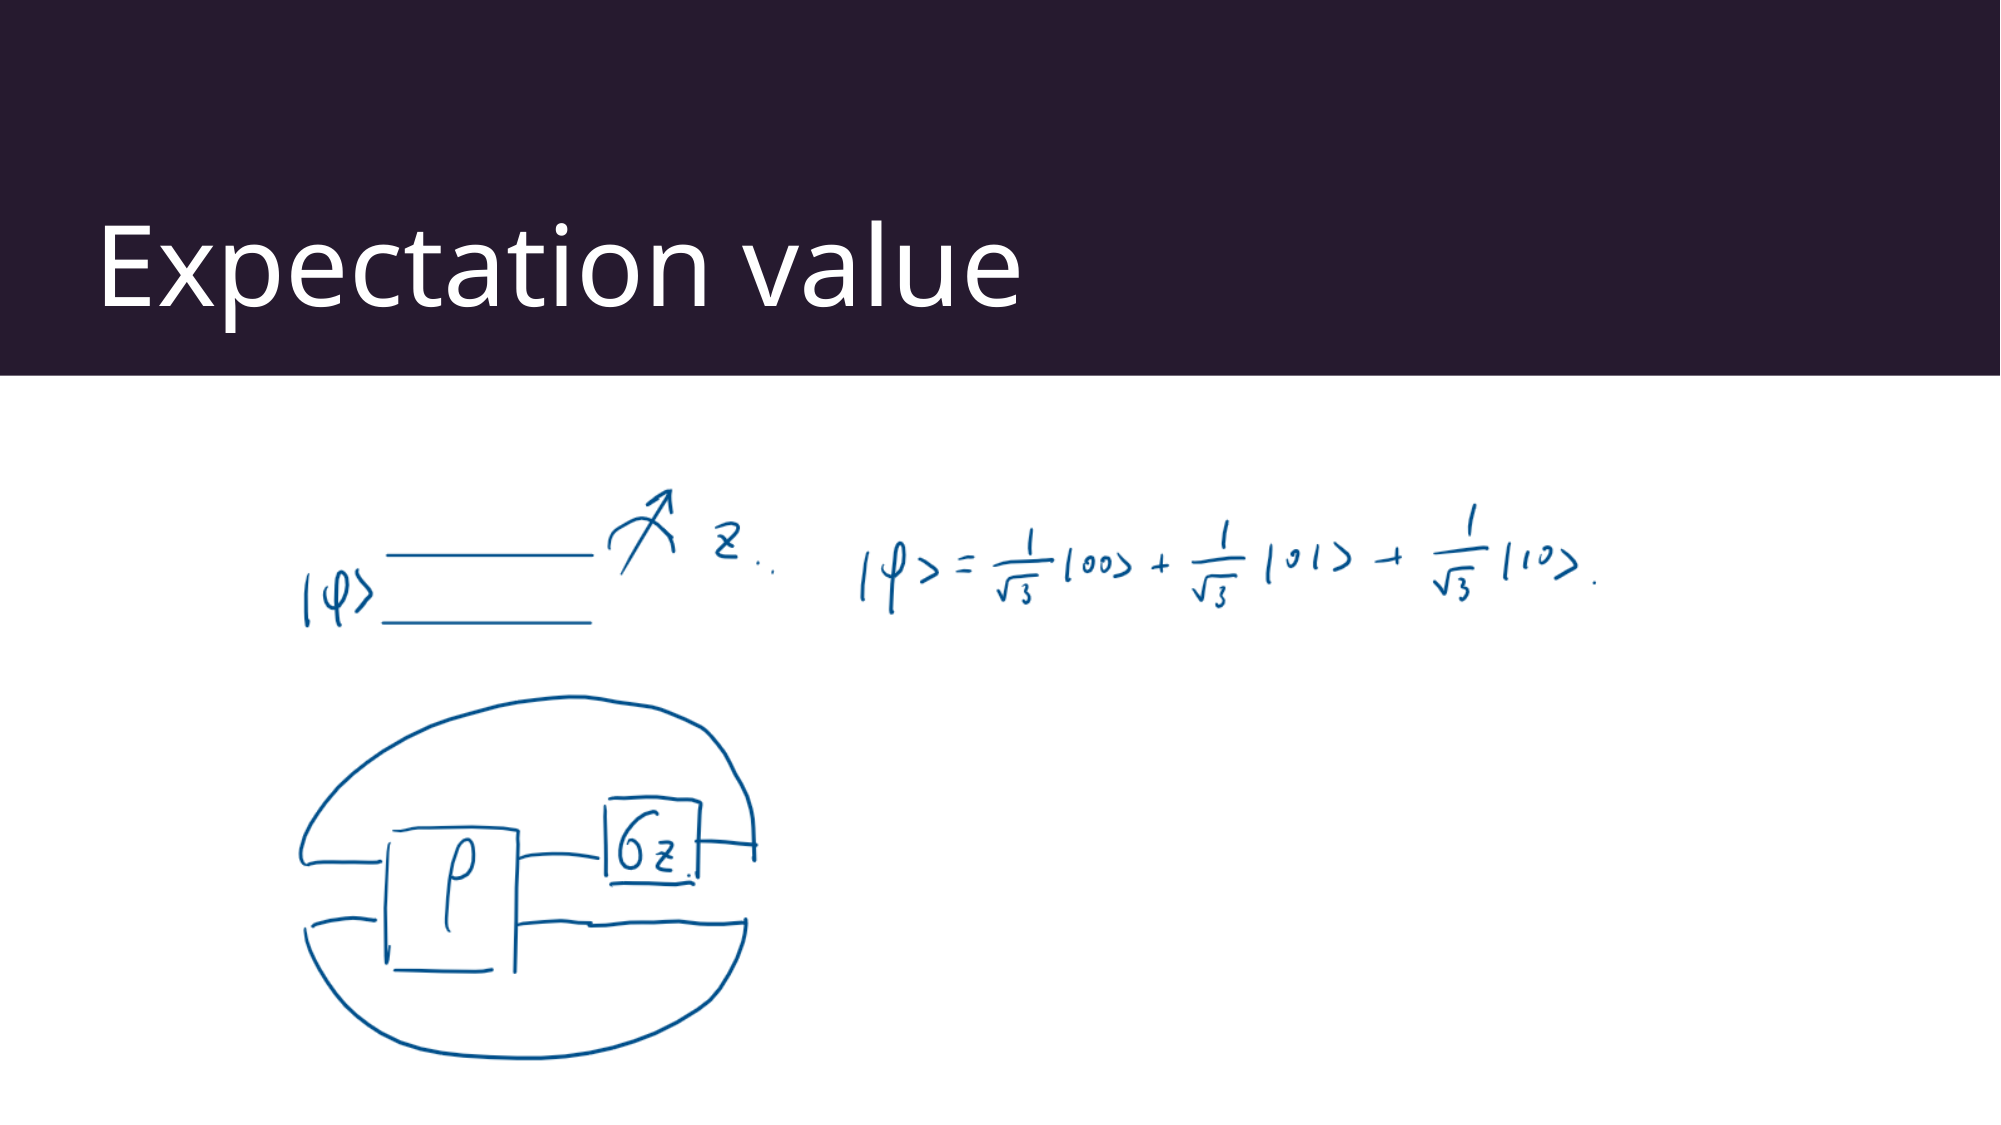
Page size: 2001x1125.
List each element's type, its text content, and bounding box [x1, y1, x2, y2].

picture [272, 682, 795, 1078]
title Expectation value [79, 59, 1863, 337]
picture [282, 451, 1606, 674]
